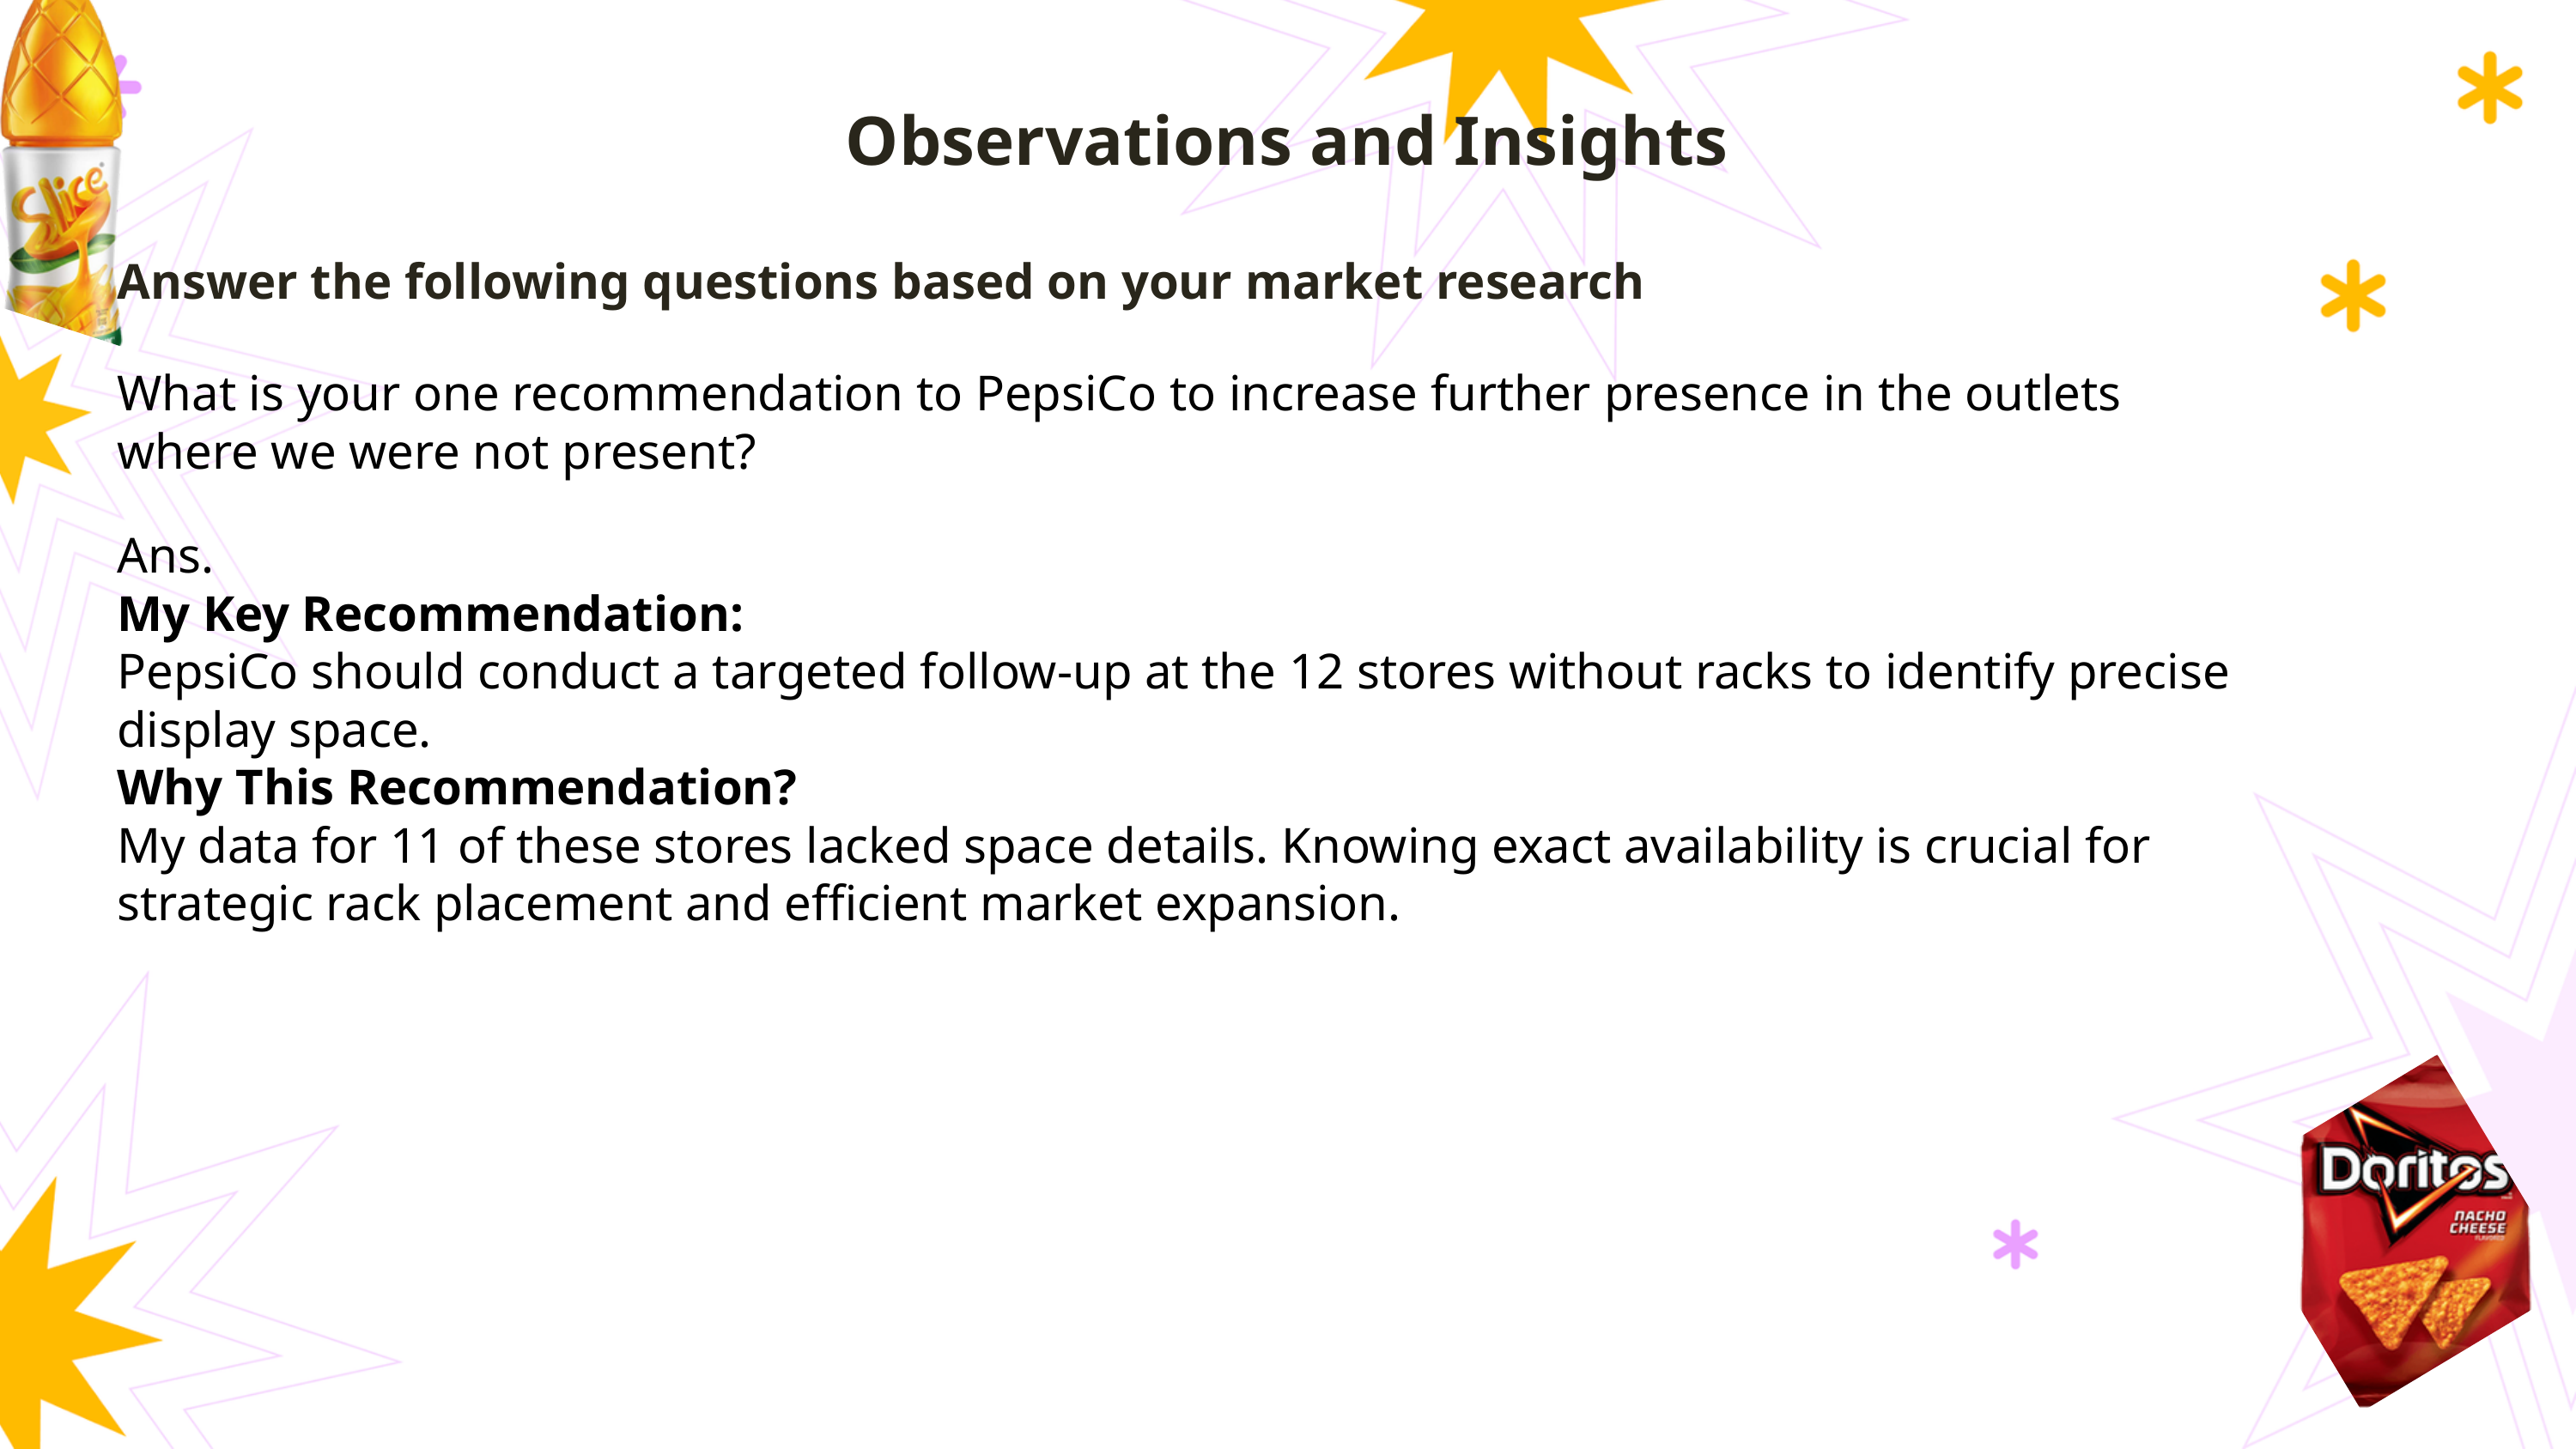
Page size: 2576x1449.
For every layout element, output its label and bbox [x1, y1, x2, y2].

text_box [0, 0, 246, 319]
text_box [0, 0, 2576, 1449]
text_box [2275, 1099, 2524, 1367]
